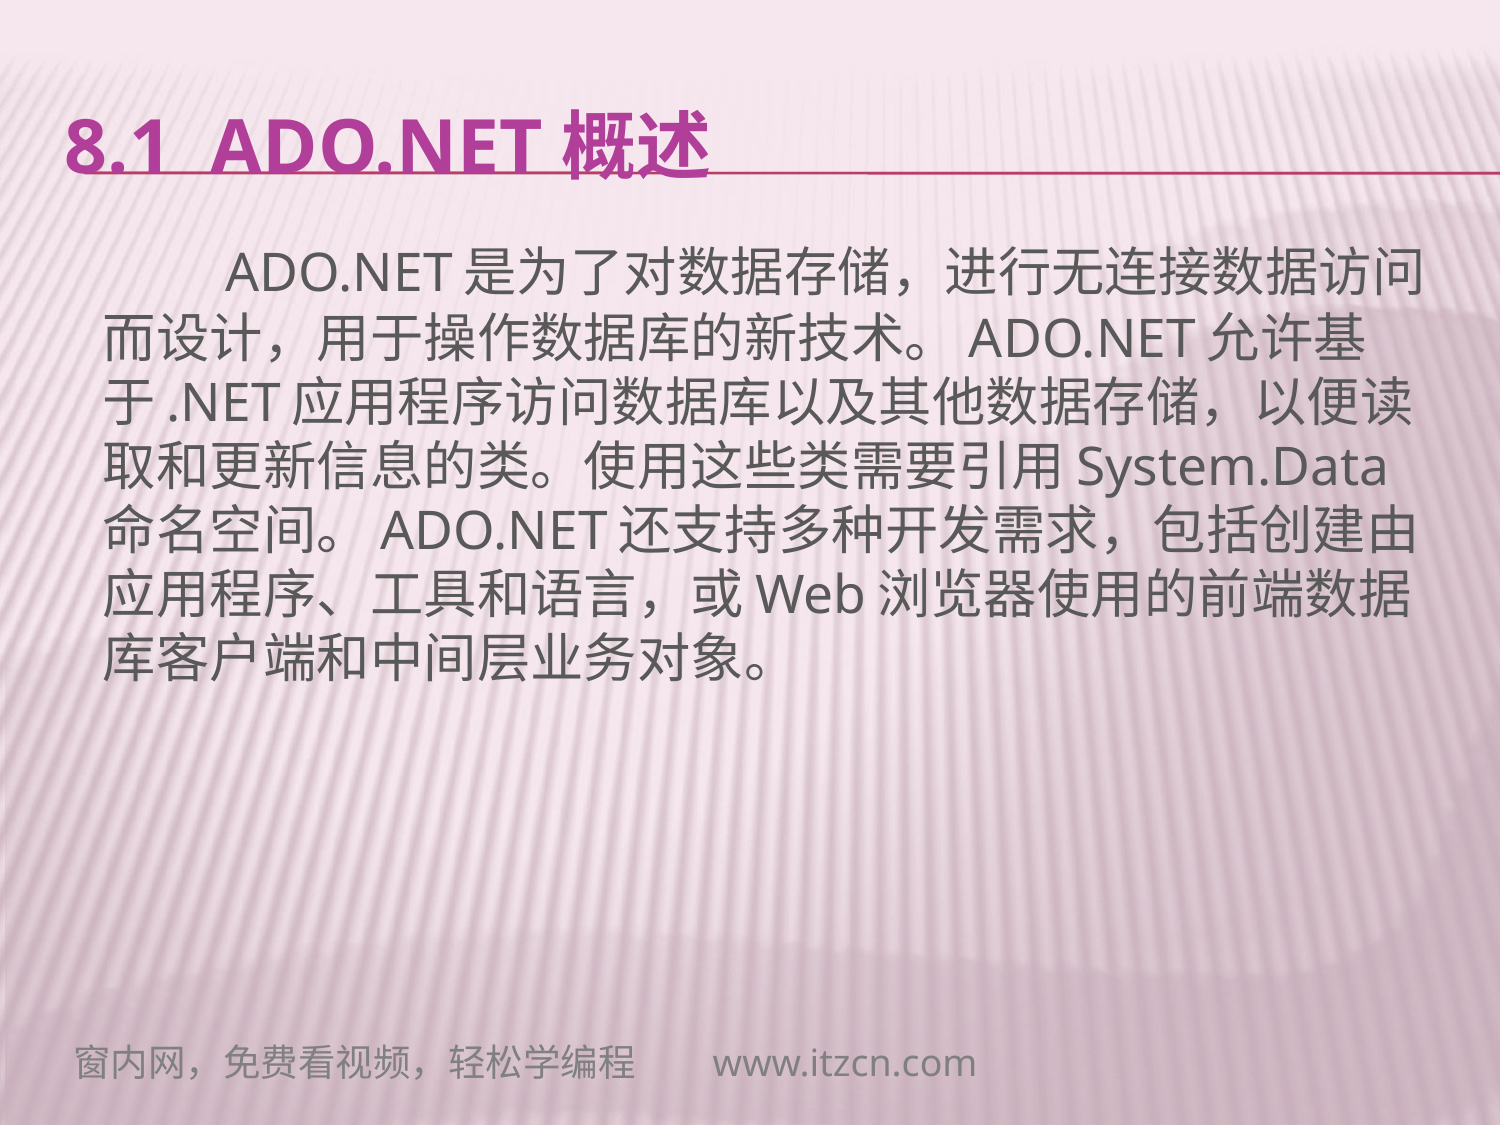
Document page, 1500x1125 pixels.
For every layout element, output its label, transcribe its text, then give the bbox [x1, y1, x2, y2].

list ADO.NET是为了对数据存储，进行无连接数据访问而设计，用于操作数据库的新技术。ADO.NET允许基于.NET应用程序访问数据库以及其他数据存储，以便读取和更新信息的类。使用这些类需要引用System.Data命名空间。ADO.NET还支持多种开发需求，包括创建由应用程序、工具和语言，或Web浏览器使用的前端数据库客户端和中间层业务对象。 [35, 222, 1461, 704]
title 8.1 ADO.NET概述 [50, 75, 1475, 213]
